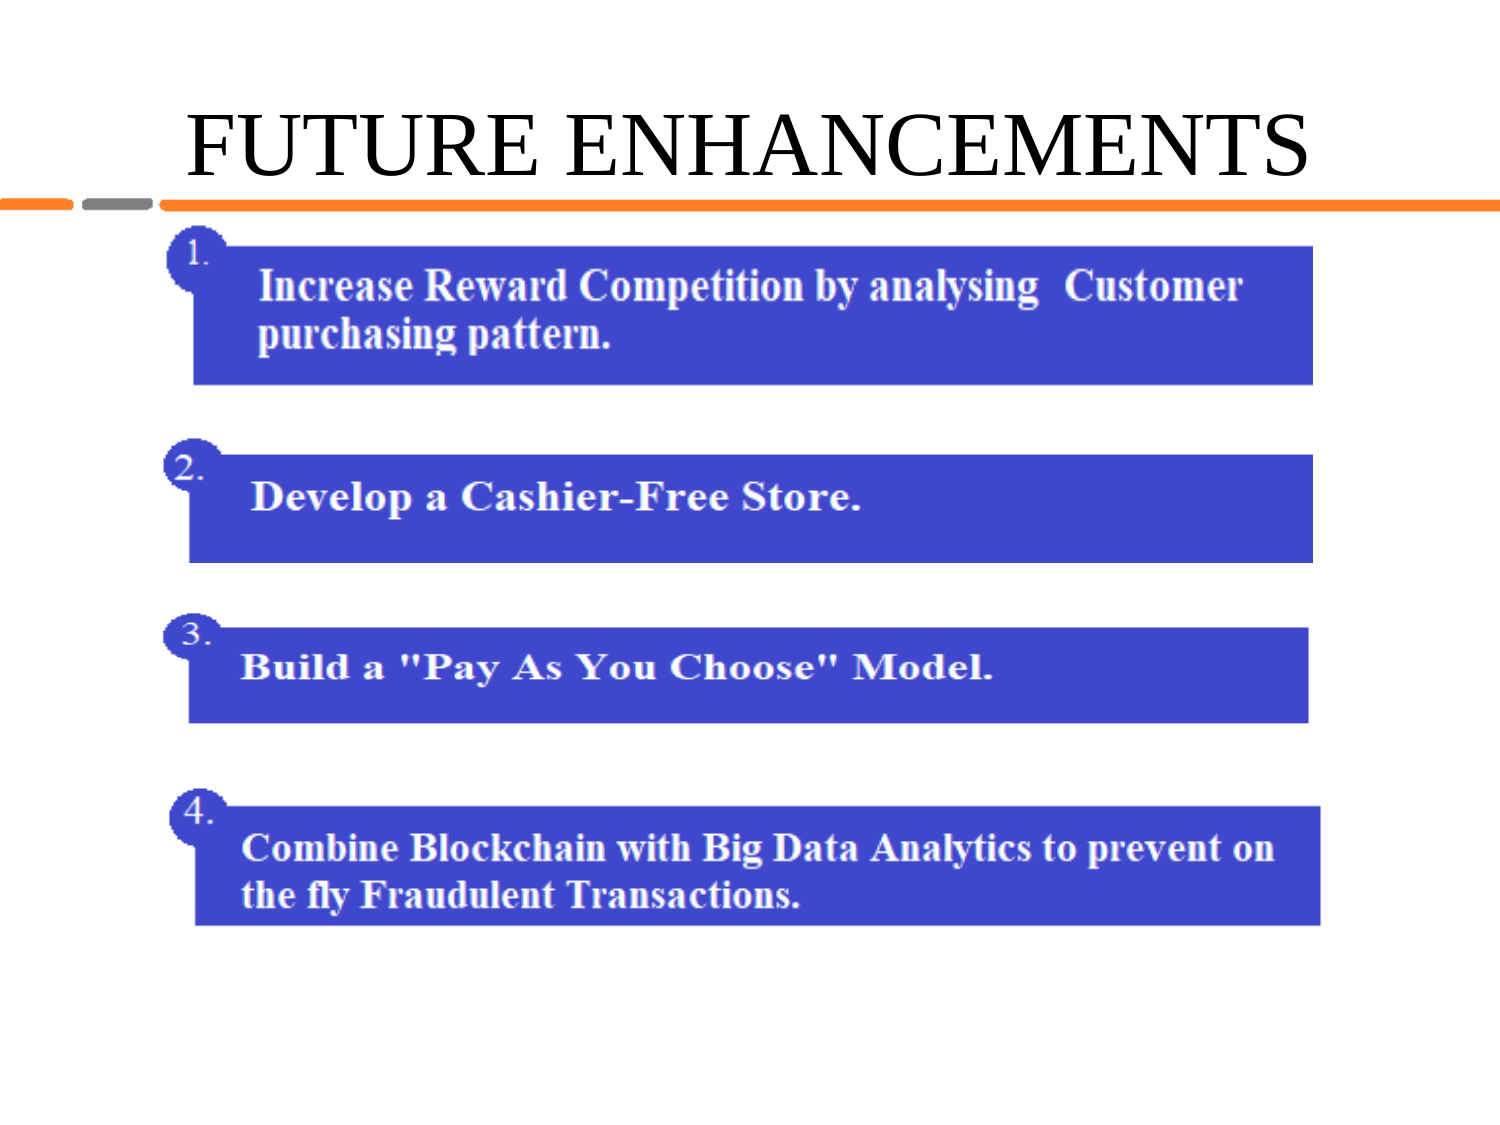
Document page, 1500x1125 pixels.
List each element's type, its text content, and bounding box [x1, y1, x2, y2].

picture [87, 612, 1313, 734]
picture [87, 437, 1313, 563]
picture [0, 196, 1500, 222]
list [87, 230, 1313, 388]
picture [162, 787, 1326, 938]
title FUTURE ENHANCEMENTS [75, 45, 1425, 195]
